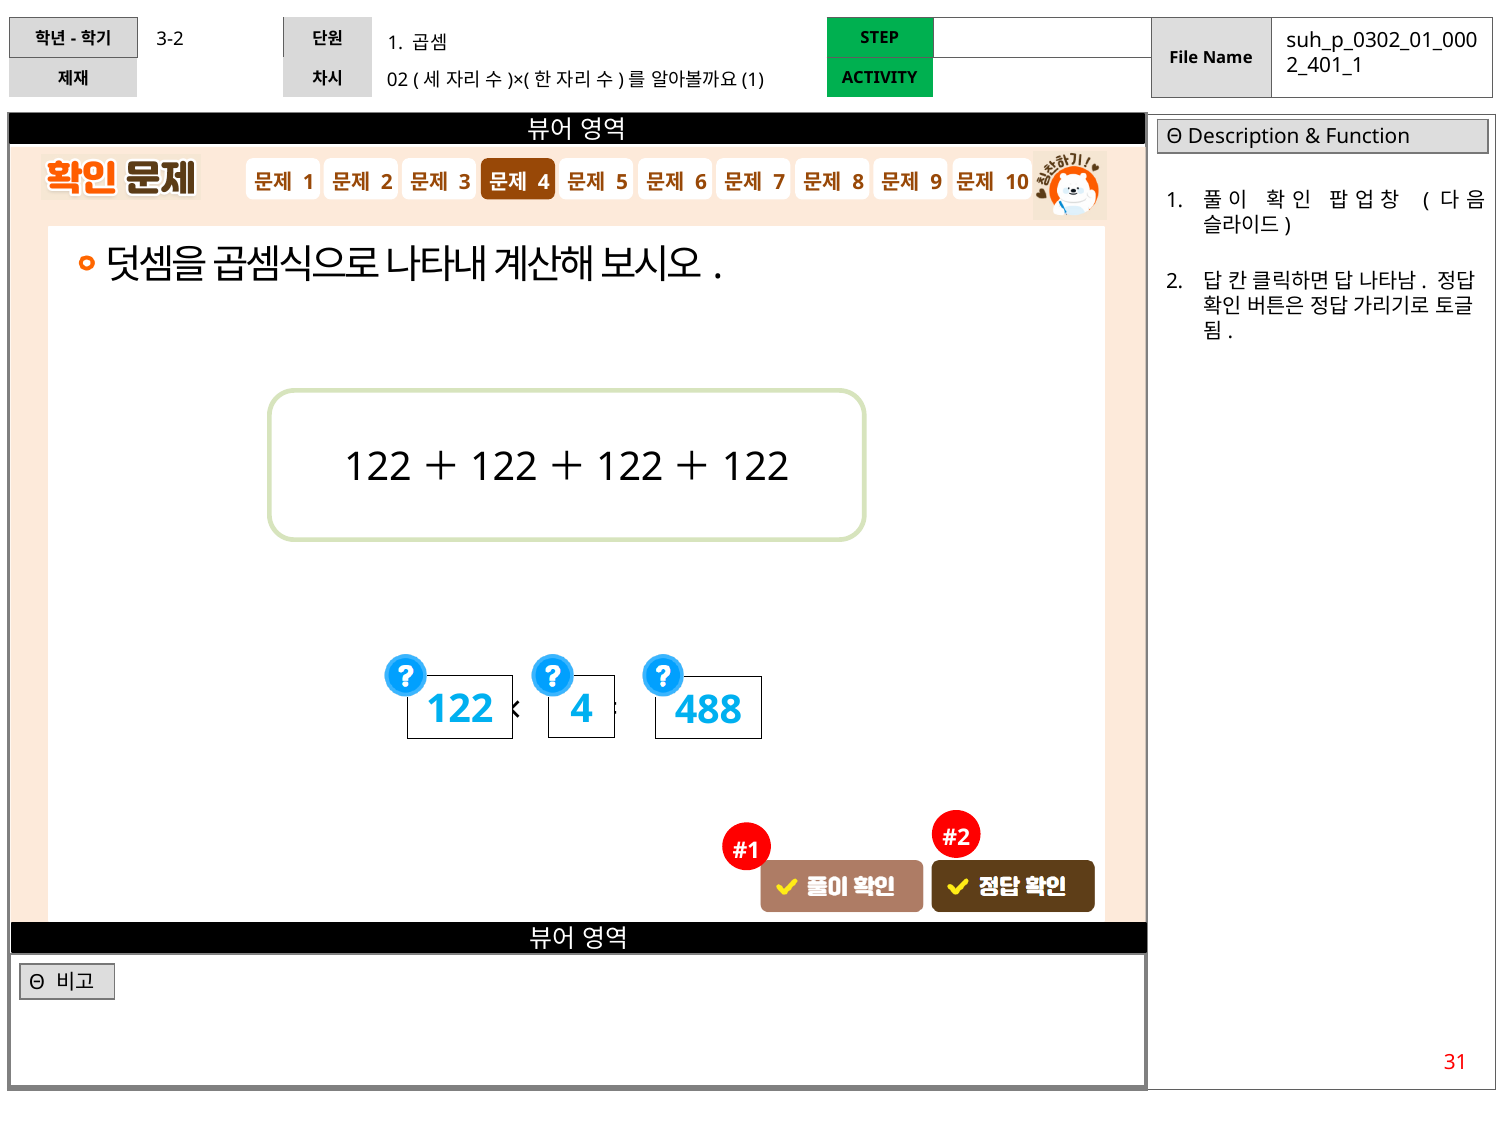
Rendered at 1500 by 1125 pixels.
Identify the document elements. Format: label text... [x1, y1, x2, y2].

picture [41, 154, 201, 200]
text_box 3-2 [141, 18, 284, 55]
text_box 문제 9 [898, 148, 977, 202]
text_box 122 [407, 675, 513, 739]
text_box 문제 7 [741, 148, 819, 202]
picture [530, 653, 574, 697]
text_box 1. 곱셈 [372, 23, 828, 48]
picture [640, 653, 684, 697]
text_box 풀이 확인 팝업창 (다음 슬라이드) 답 칸 클릭하면 답 나타남. 정답 확인 버튼은 정답 가리기로 토글 됨. [1151, 179, 1500, 350]
text_box 02 (세 자리 수)×(한 자리 수)를 알아볼까요(1) [372, 60, 821, 96]
text_box 문제 1 [239, 148, 349, 202]
text_box 488 [655, 676, 762, 739]
table_header Θ Description & Function [1158, 120, 1487, 152]
text_box 4 [548, 675, 615, 738]
text_box #1 [720, 820, 773, 873]
text_box suh_p_0302_01_0002_401_1 [1271, 18, 1500, 84]
text_box 문제 10 [977, 148, 1052, 202]
picture [930, 857, 1097, 913]
text_box × ＝ [513, 676, 655, 739]
text_box 문제 5 [584, 148, 662, 202]
text_box 122＋122＋122＋122 [267, 388, 867, 542]
text_box 문제 8 [819, 148, 898, 202]
text_box #2 [929, 807, 983, 856]
text_box 문제 4 [505, 148, 584, 202]
picture [383, 653, 427, 697]
picture [1033, 151, 1107, 220]
text_box 문제 6 [662, 148, 741, 202]
text_box 문제 3 [395, 148, 505, 202]
picture [76, 252, 96, 274]
text_box 문제 2 [349, 148, 395, 202]
picture [758, 857, 925, 914]
text_box 덧셈을 곱셈식으로 나타내 계산해 보시오. [90, 231, 1134, 294]
